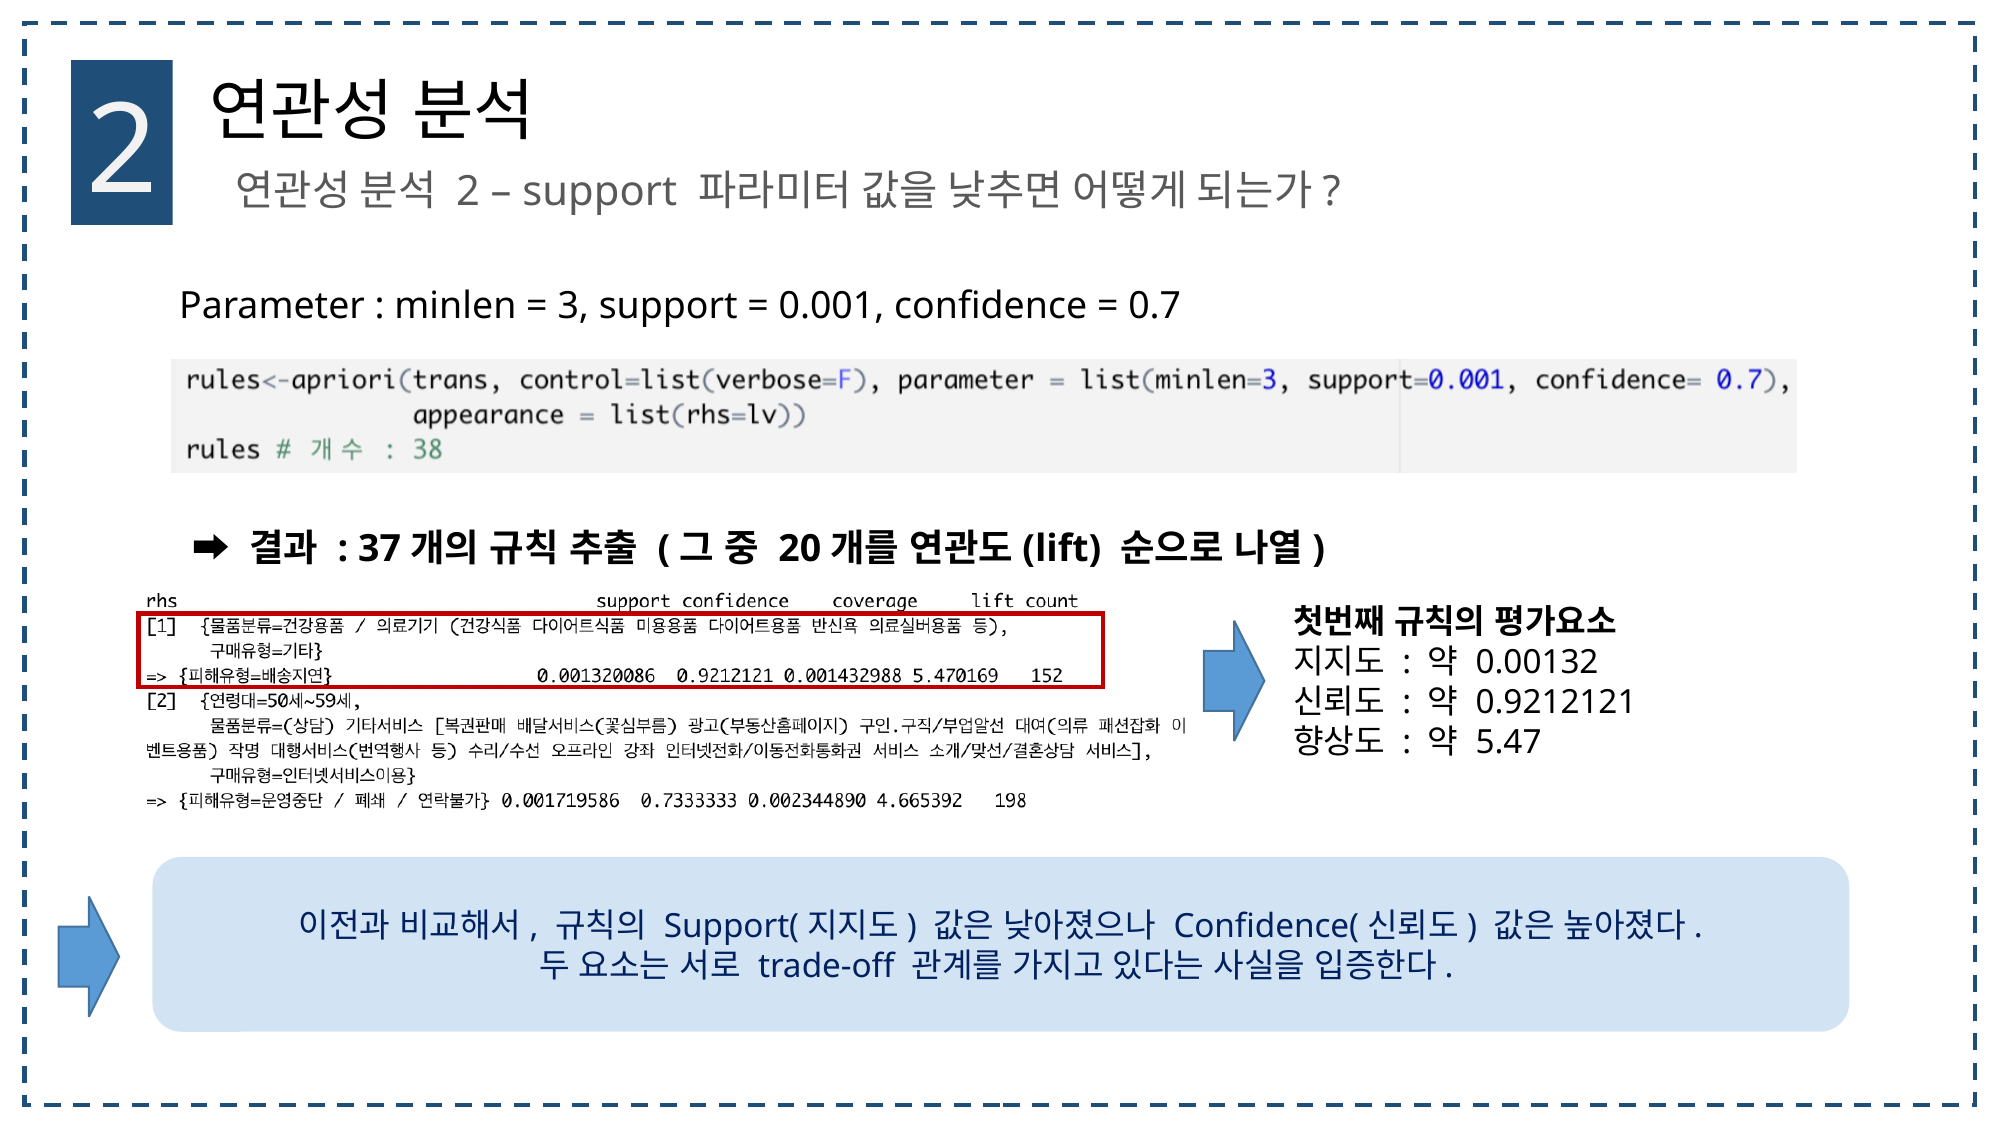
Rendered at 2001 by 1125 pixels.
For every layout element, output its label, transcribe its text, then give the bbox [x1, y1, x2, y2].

picture [171, 359, 1797, 473]
text_box 첫번째 규칙의 평가요소 지지도 : 약 0.00132 신뢰도 : 약 0.9212121 향상도 : 약 5.47 [1278, 592, 1673, 768]
text_box [1202, 620, 1266, 742]
text_box [23, 22, 1976, 1106]
picture [138, 587, 1193, 813]
text_box ➡️ 결과 : 37개의 규칙 추출 (그 중 20개를 연관도(lift) 순으로 나열) [177, 516, 1383, 577]
text_box [57, 896, 121, 1018]
text_box Parameter : minlen = 3, support = 0.001, confidence = 0.7 [164, 273, 1254, 334]
text_box 이전과 비교해서, 규칙의 Support(지지도) 값은 낮아졌으나 Confidence(신뢰도) 값은 높아졌다. 두 요소는 서로 trade-off 관계를 가지고 있다는 사실을 입증한다. [151, 855, 1851, 1033]
